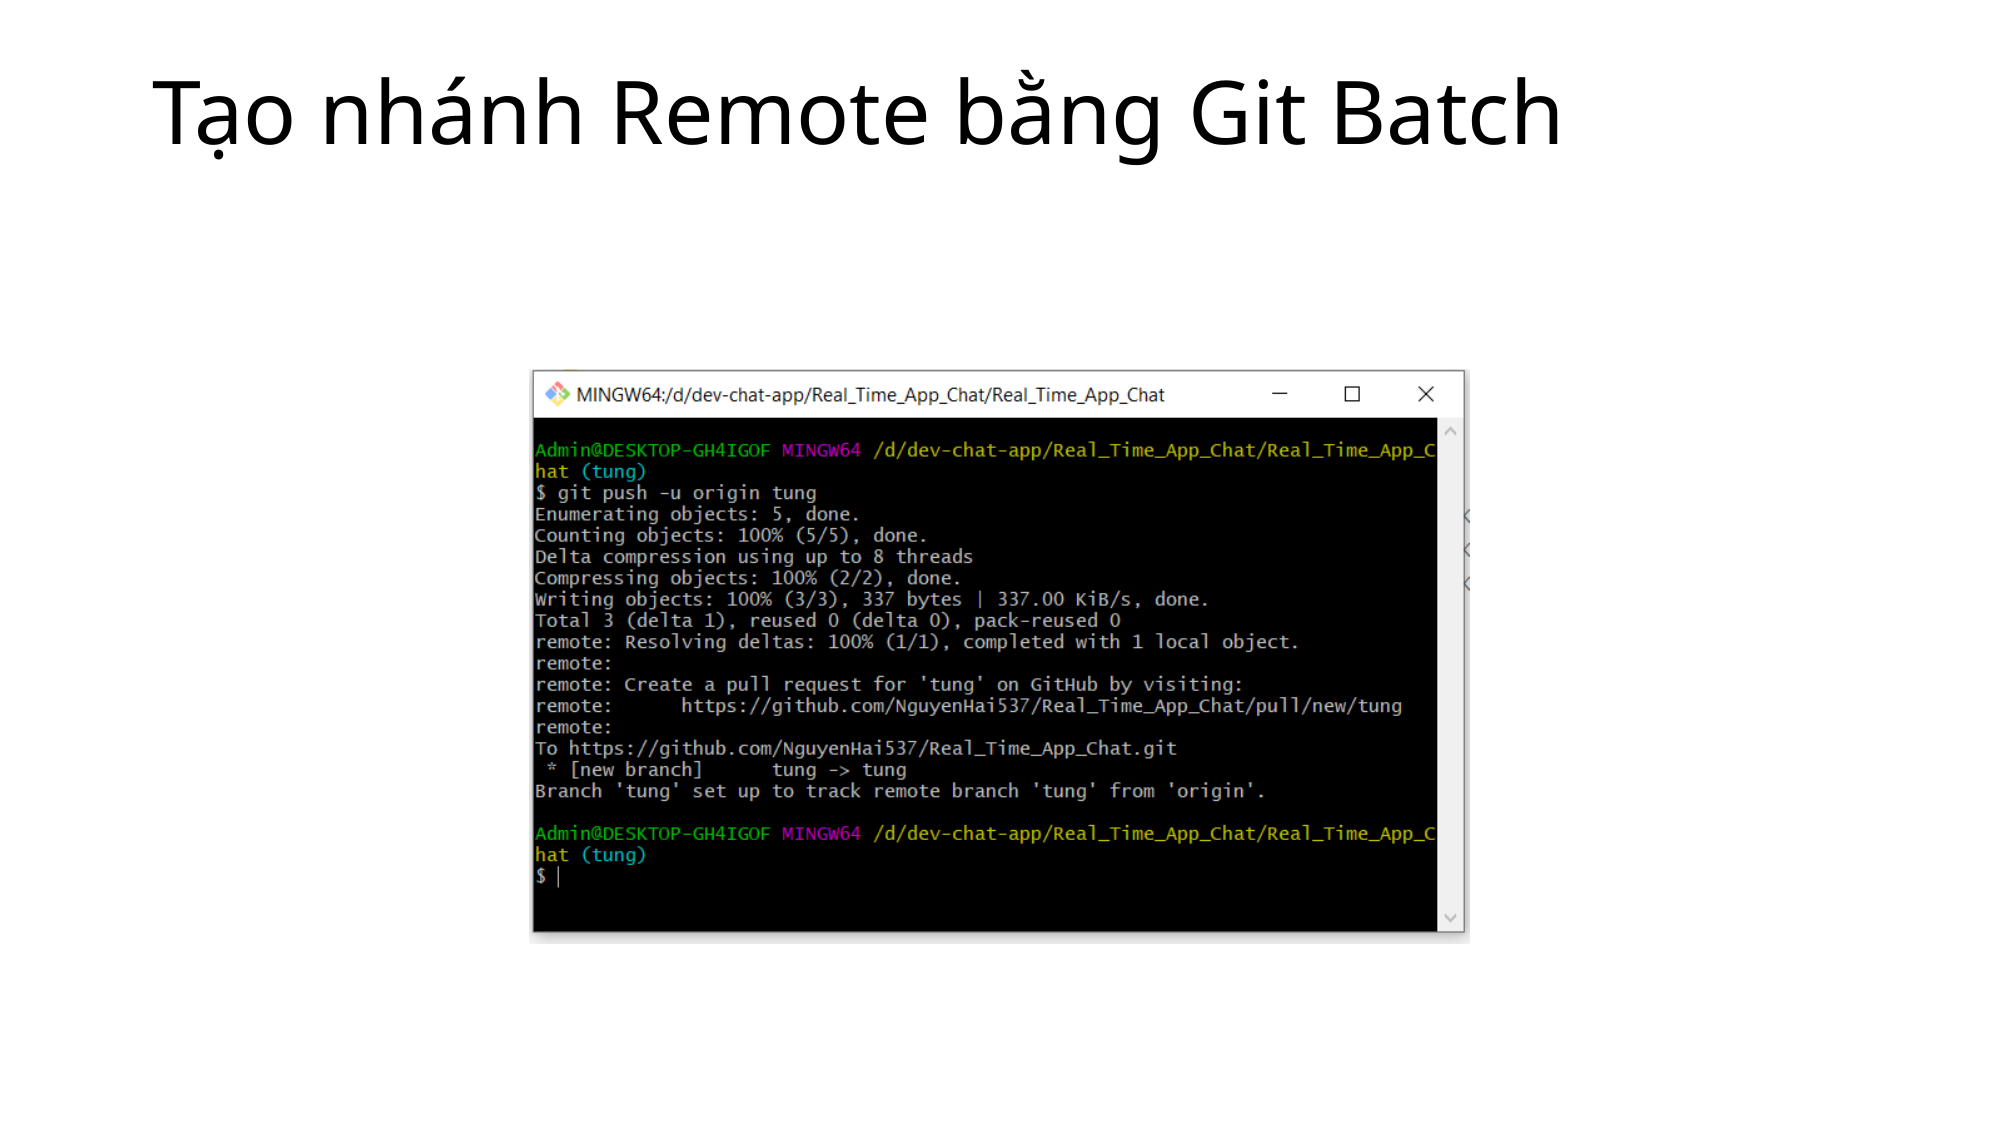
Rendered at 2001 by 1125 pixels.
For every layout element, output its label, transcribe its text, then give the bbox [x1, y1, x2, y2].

title Tạo nhánh Remote bằng Git Batch [137, 59, 1863, 278]
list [529, 369, 1470, 944]
